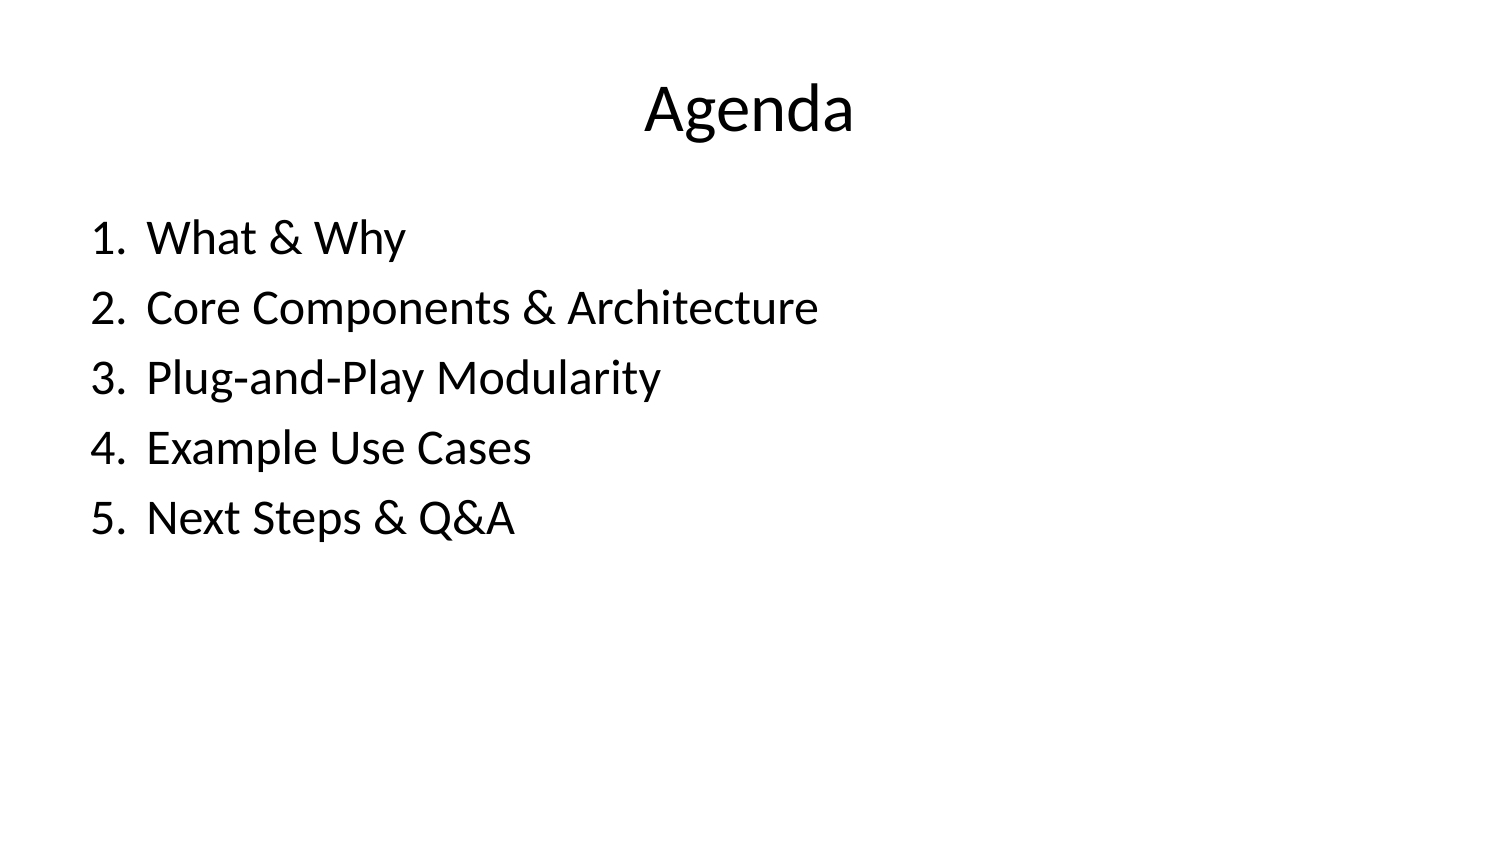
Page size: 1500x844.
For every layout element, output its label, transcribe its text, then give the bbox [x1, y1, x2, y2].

list What & Why Core Components & Architecture Plug‑and‑Play Modularity Example Use Cases Next Steps & Q&A [75, 196, 1425, 754]
title Agenda [75, 33, 1425, 175]
